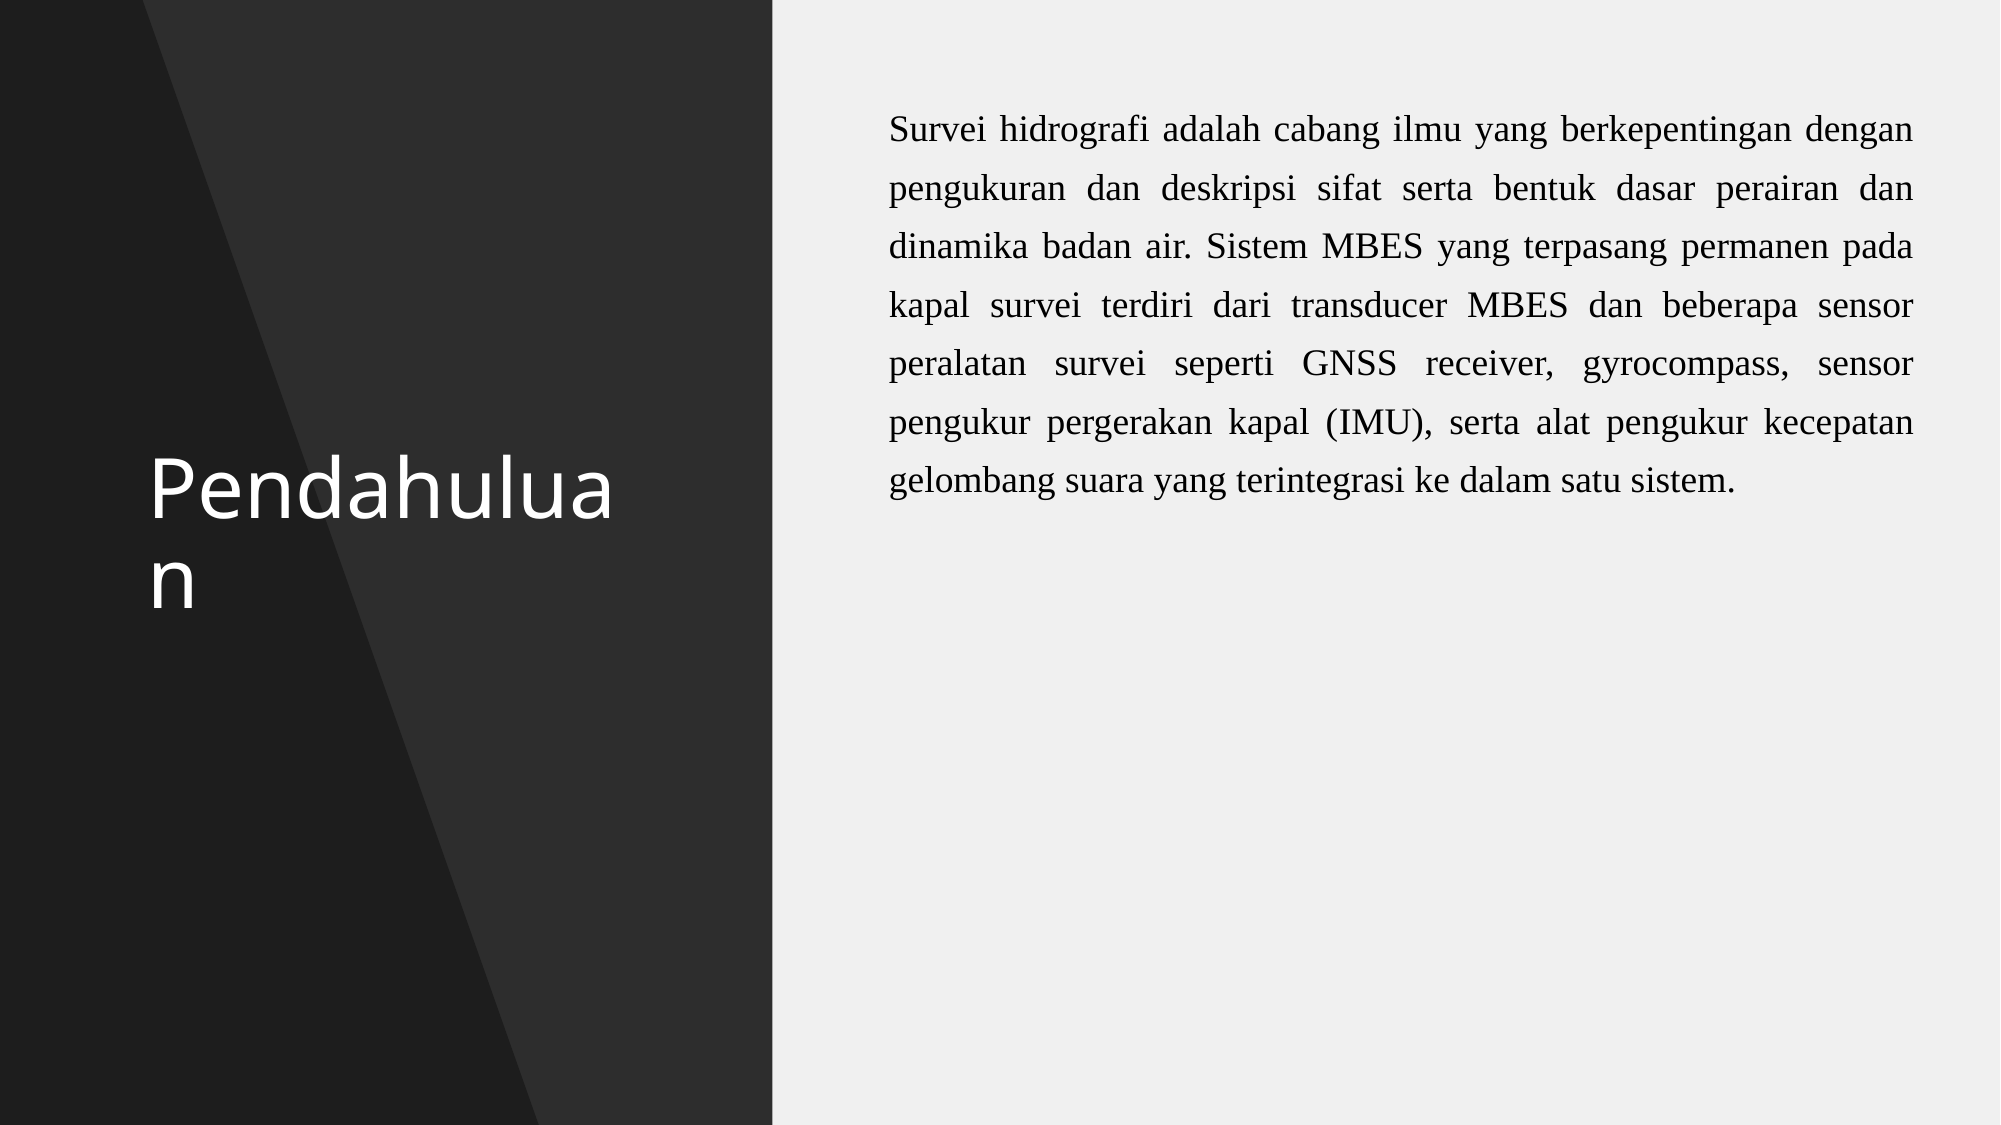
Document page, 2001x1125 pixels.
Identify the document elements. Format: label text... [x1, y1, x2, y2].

text_box [0, 0, 540, 1125]
text_box [773, 0, 2000, 1125]
text_box [145, 0, 773, 1125]
title Pendahuluan [131, 104, 671, 968]
list Survei hidrografi adalah cabang ilmu yang berkepentingan dengan pengukuran dan deskripsi sifat serta bentuk dasar perairan dan dinamika badan air. Sistem MBES yang terpasang permanen pada kapal survei terdiri dari transducer MBES dan beberapa sensor peralatan survei seperti GNSS receiver, gyrocompass, sensor pengukur pergerakan kapal (IMU), serta alat pengukur kecepatan gelombang suara yang terintegrasi ke dalam satu sistem. [873, 83, 1930, 647]
